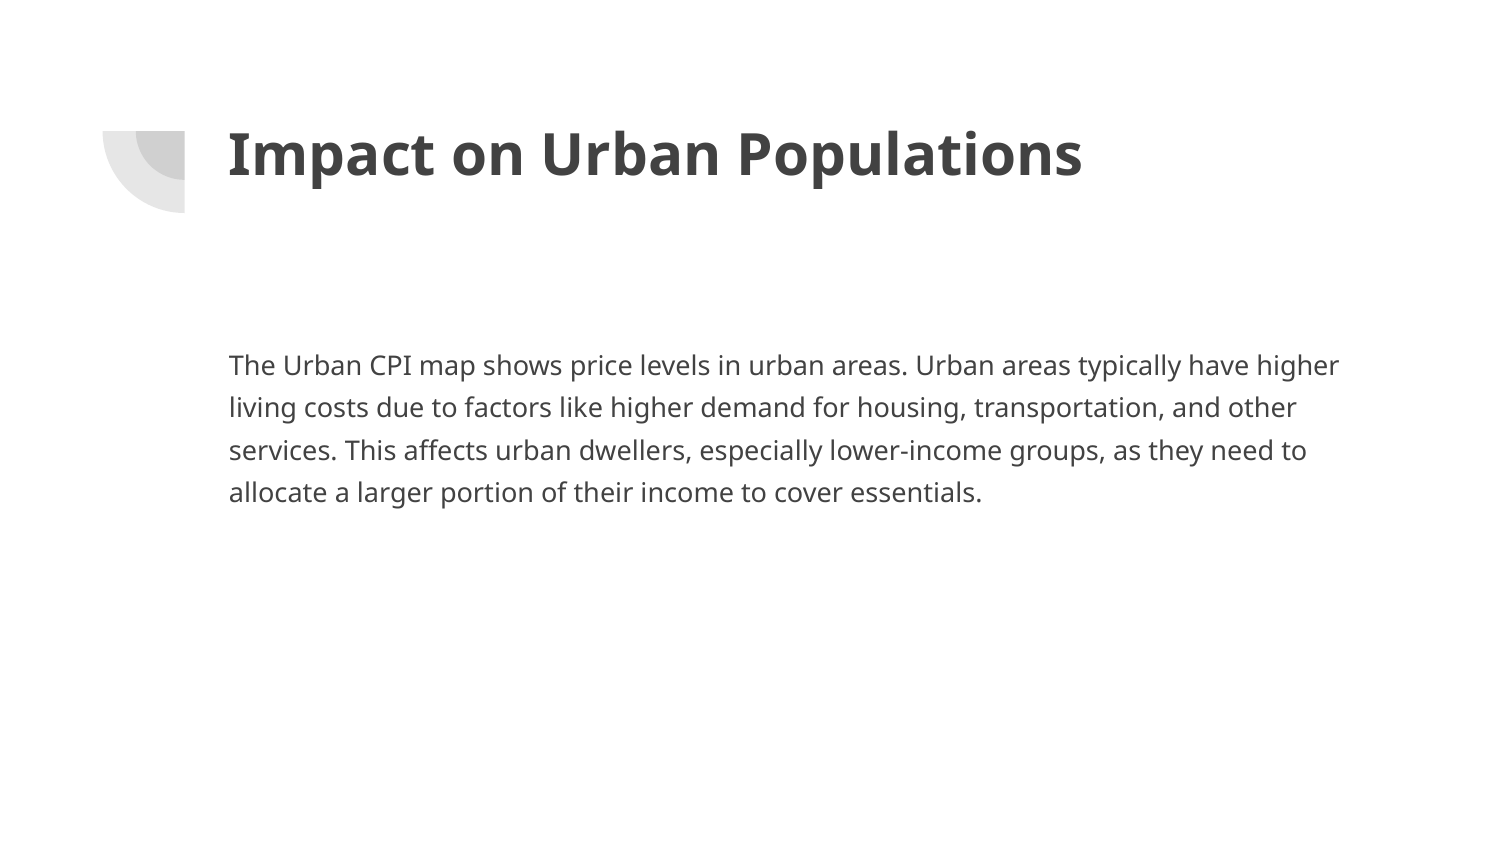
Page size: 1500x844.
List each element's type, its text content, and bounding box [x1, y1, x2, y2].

list The Urban CPI map shows price levels in urban areas. Urban areas typically have higher living costs due to factors like higher demand for housing, transportation, and other services. This affects urban dwellers, especially lower-income groups, as they need to allocate a larger portion of their income to cover essentials. [213, 326, 1368, 744]
title Impact on Urban Populations [213, 98, 1368, 263]
